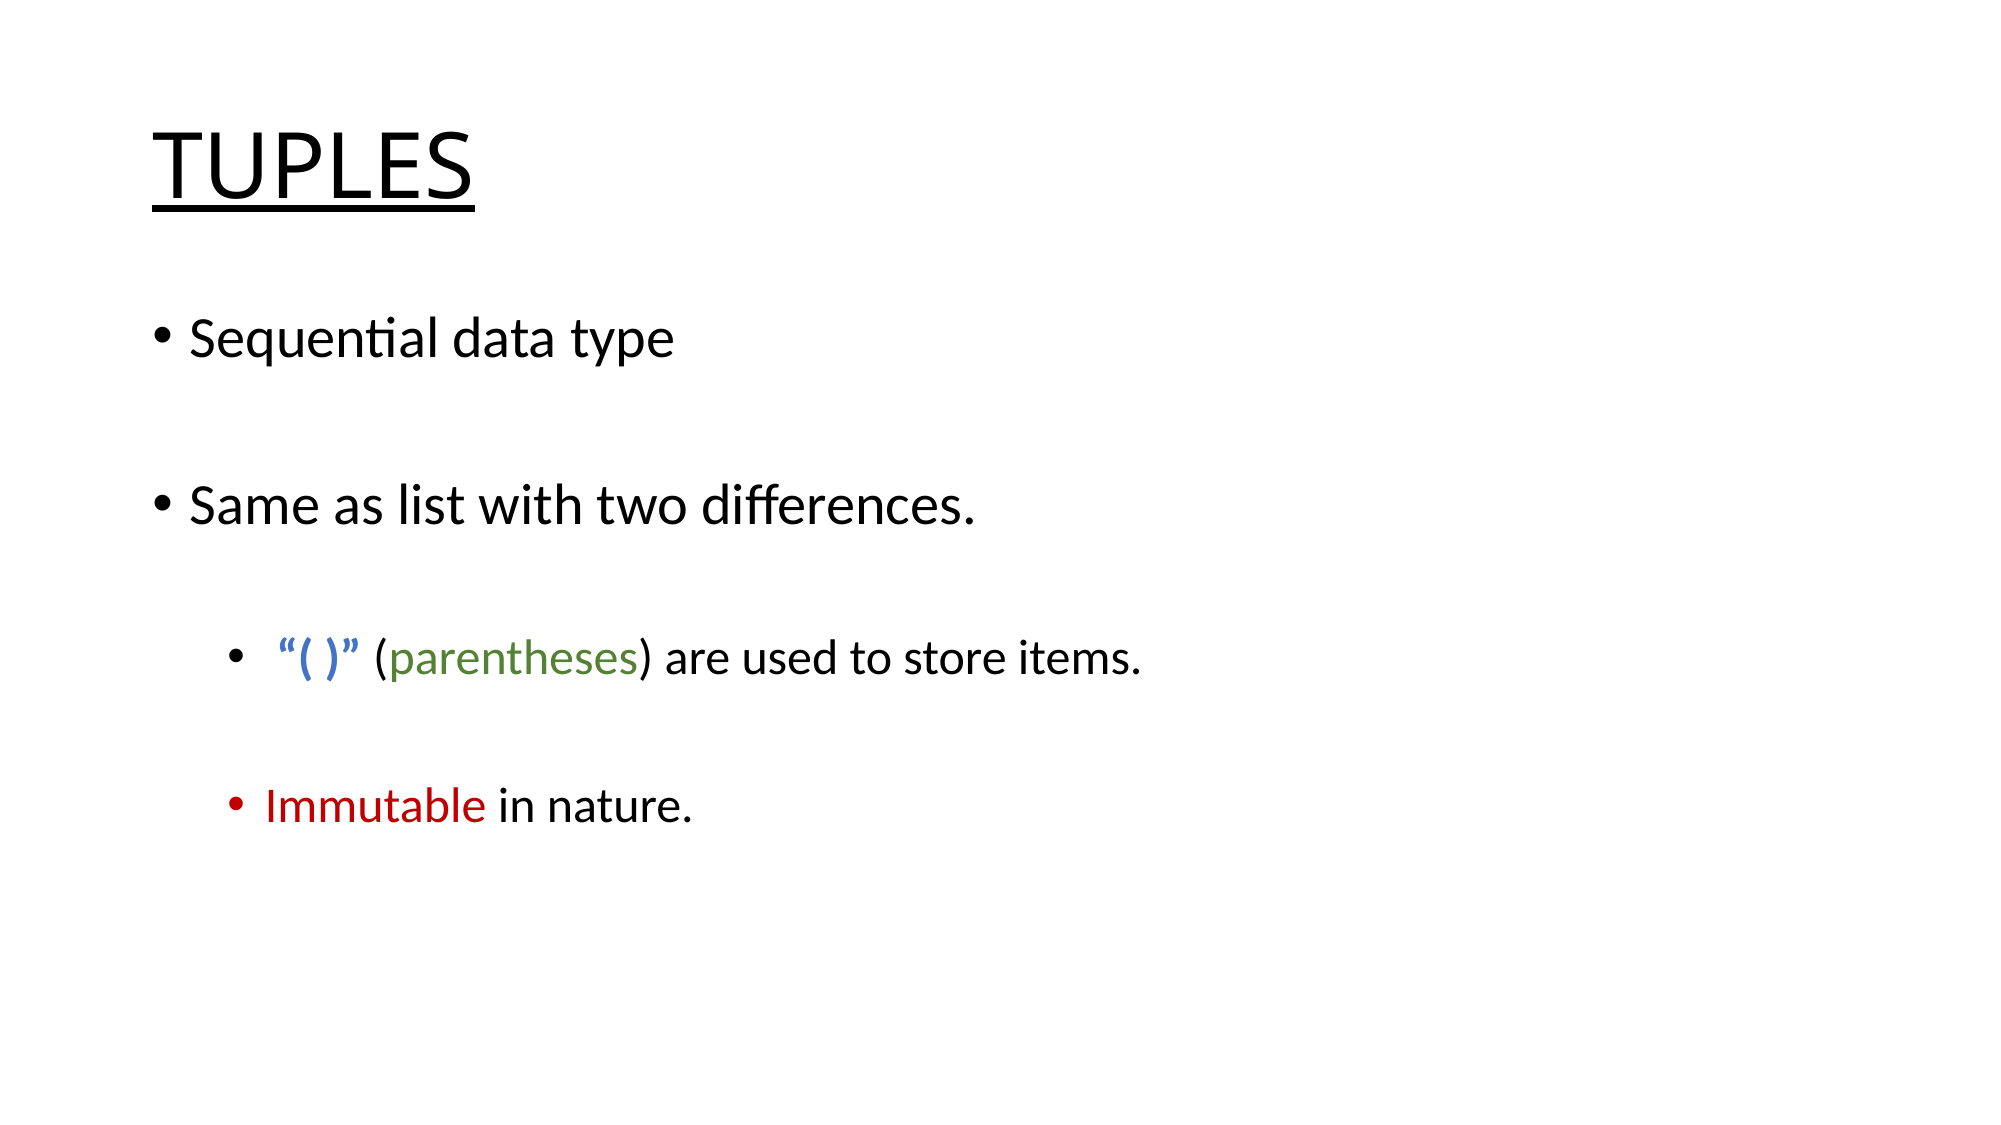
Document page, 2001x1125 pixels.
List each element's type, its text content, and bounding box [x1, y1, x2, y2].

title TUPLES [137, 59, 1863, 278]
list Sequential data type Same as list with two differences. “( )” (parentheses) are used to store items. Immutable in nature. [137, 299, 1863, 1014]
